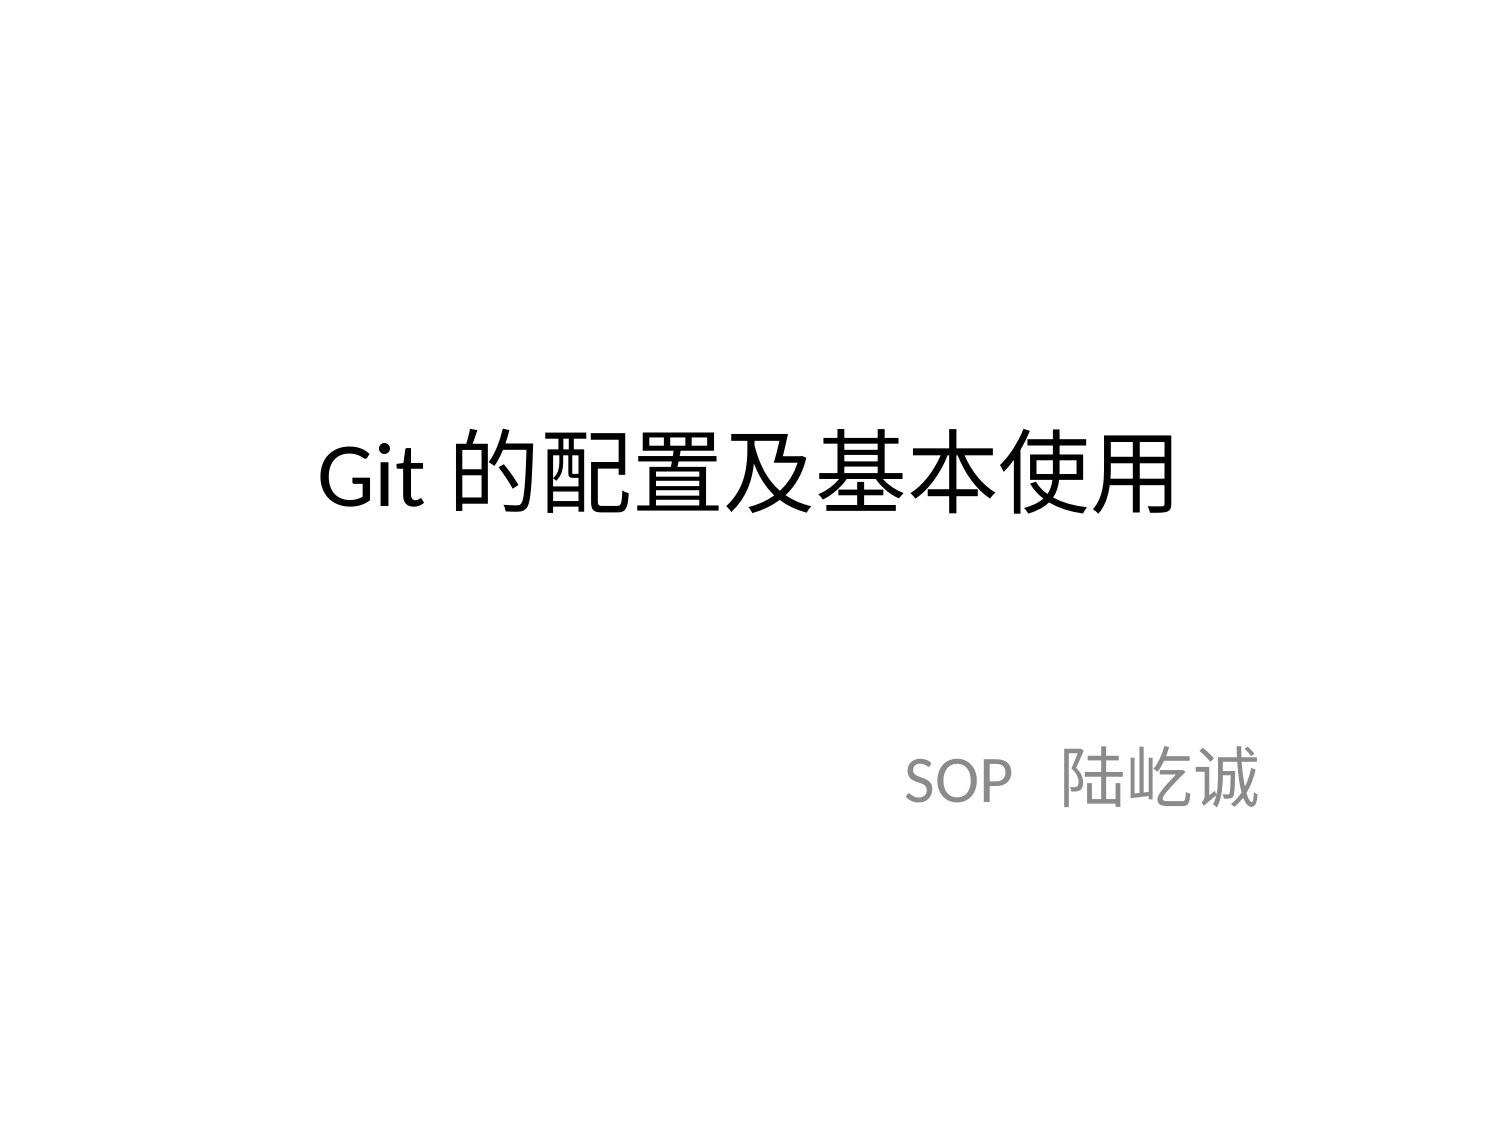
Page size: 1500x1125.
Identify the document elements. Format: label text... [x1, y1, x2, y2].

subtitle SOP 陆屹诚 [225, 727, 1275, 870]
title Git的配置及基本使用 [112, 349, 1388, 591]
